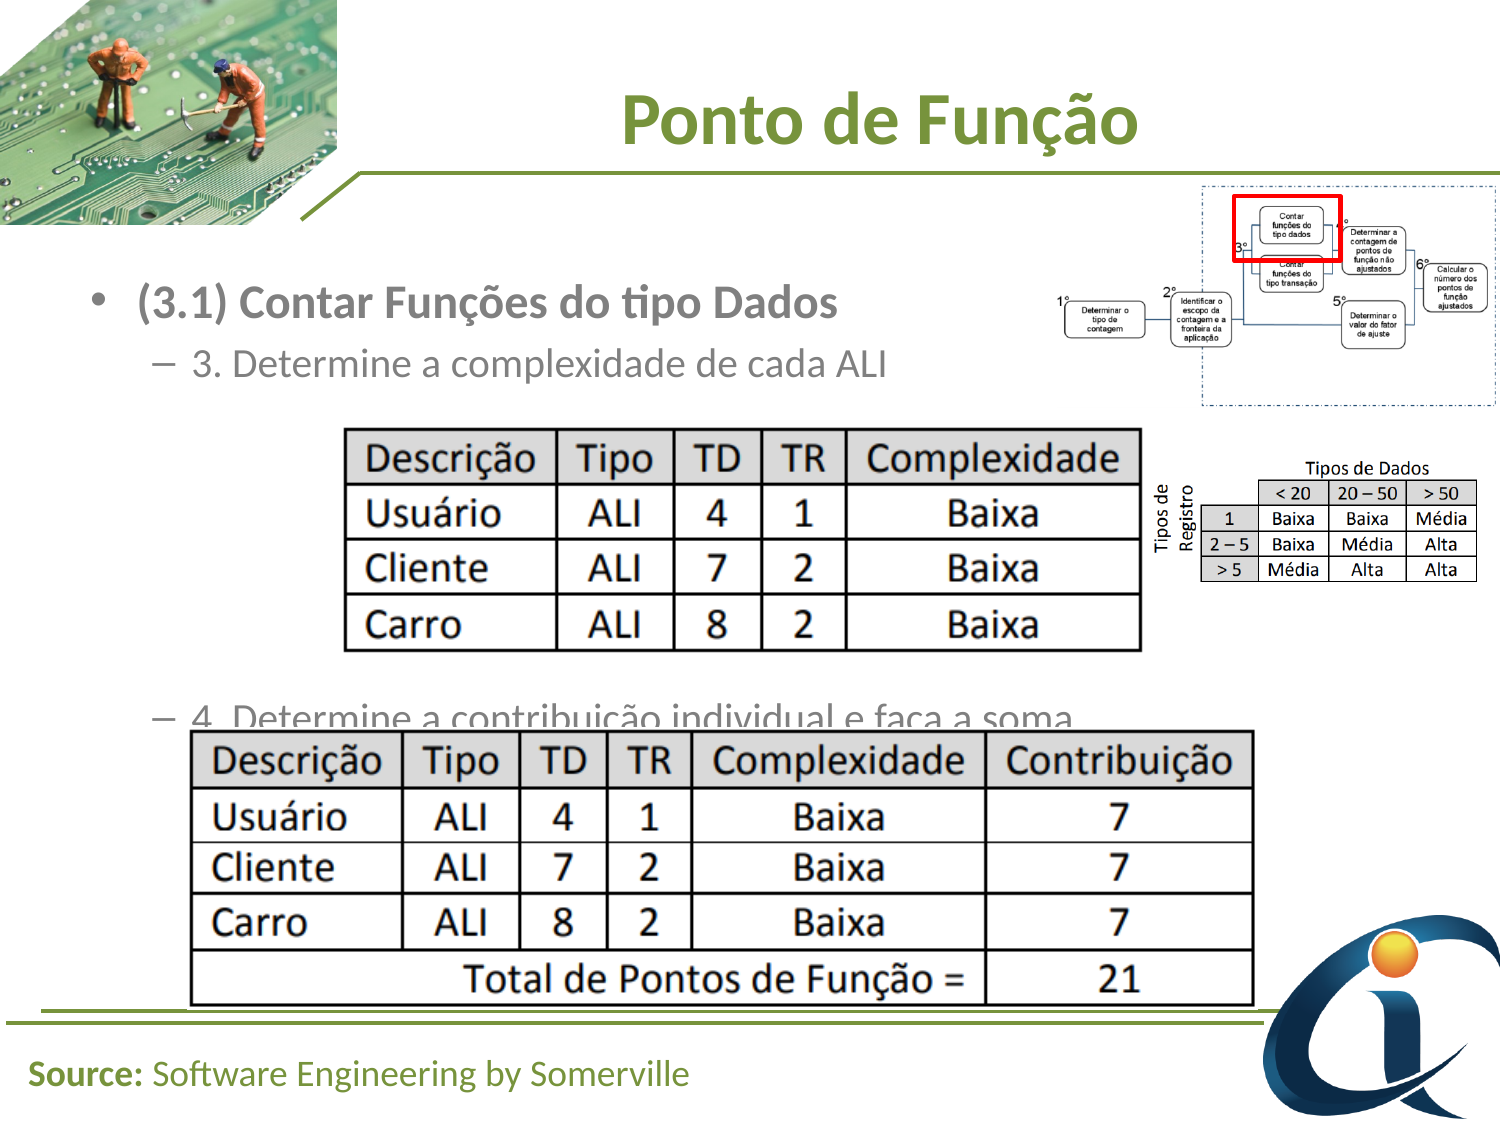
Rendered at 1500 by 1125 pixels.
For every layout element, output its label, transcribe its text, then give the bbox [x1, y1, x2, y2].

picture [0, 0, 337, 225]
title Ponto de Função [336, 20, 1425, 209]
picture [1263, 915, 1500, 1119]
picture [187, 727, 1259, 1010]
picture [1050, 182, 1500, 410]
list (3.1) Contar Funções do tipo Dados 3. Determine a complexidade de cada ALI 4. Determine a contribuição individual e faça a soma [75, 262, 1425, 752]
picture [341, 425, 1479, 658]
